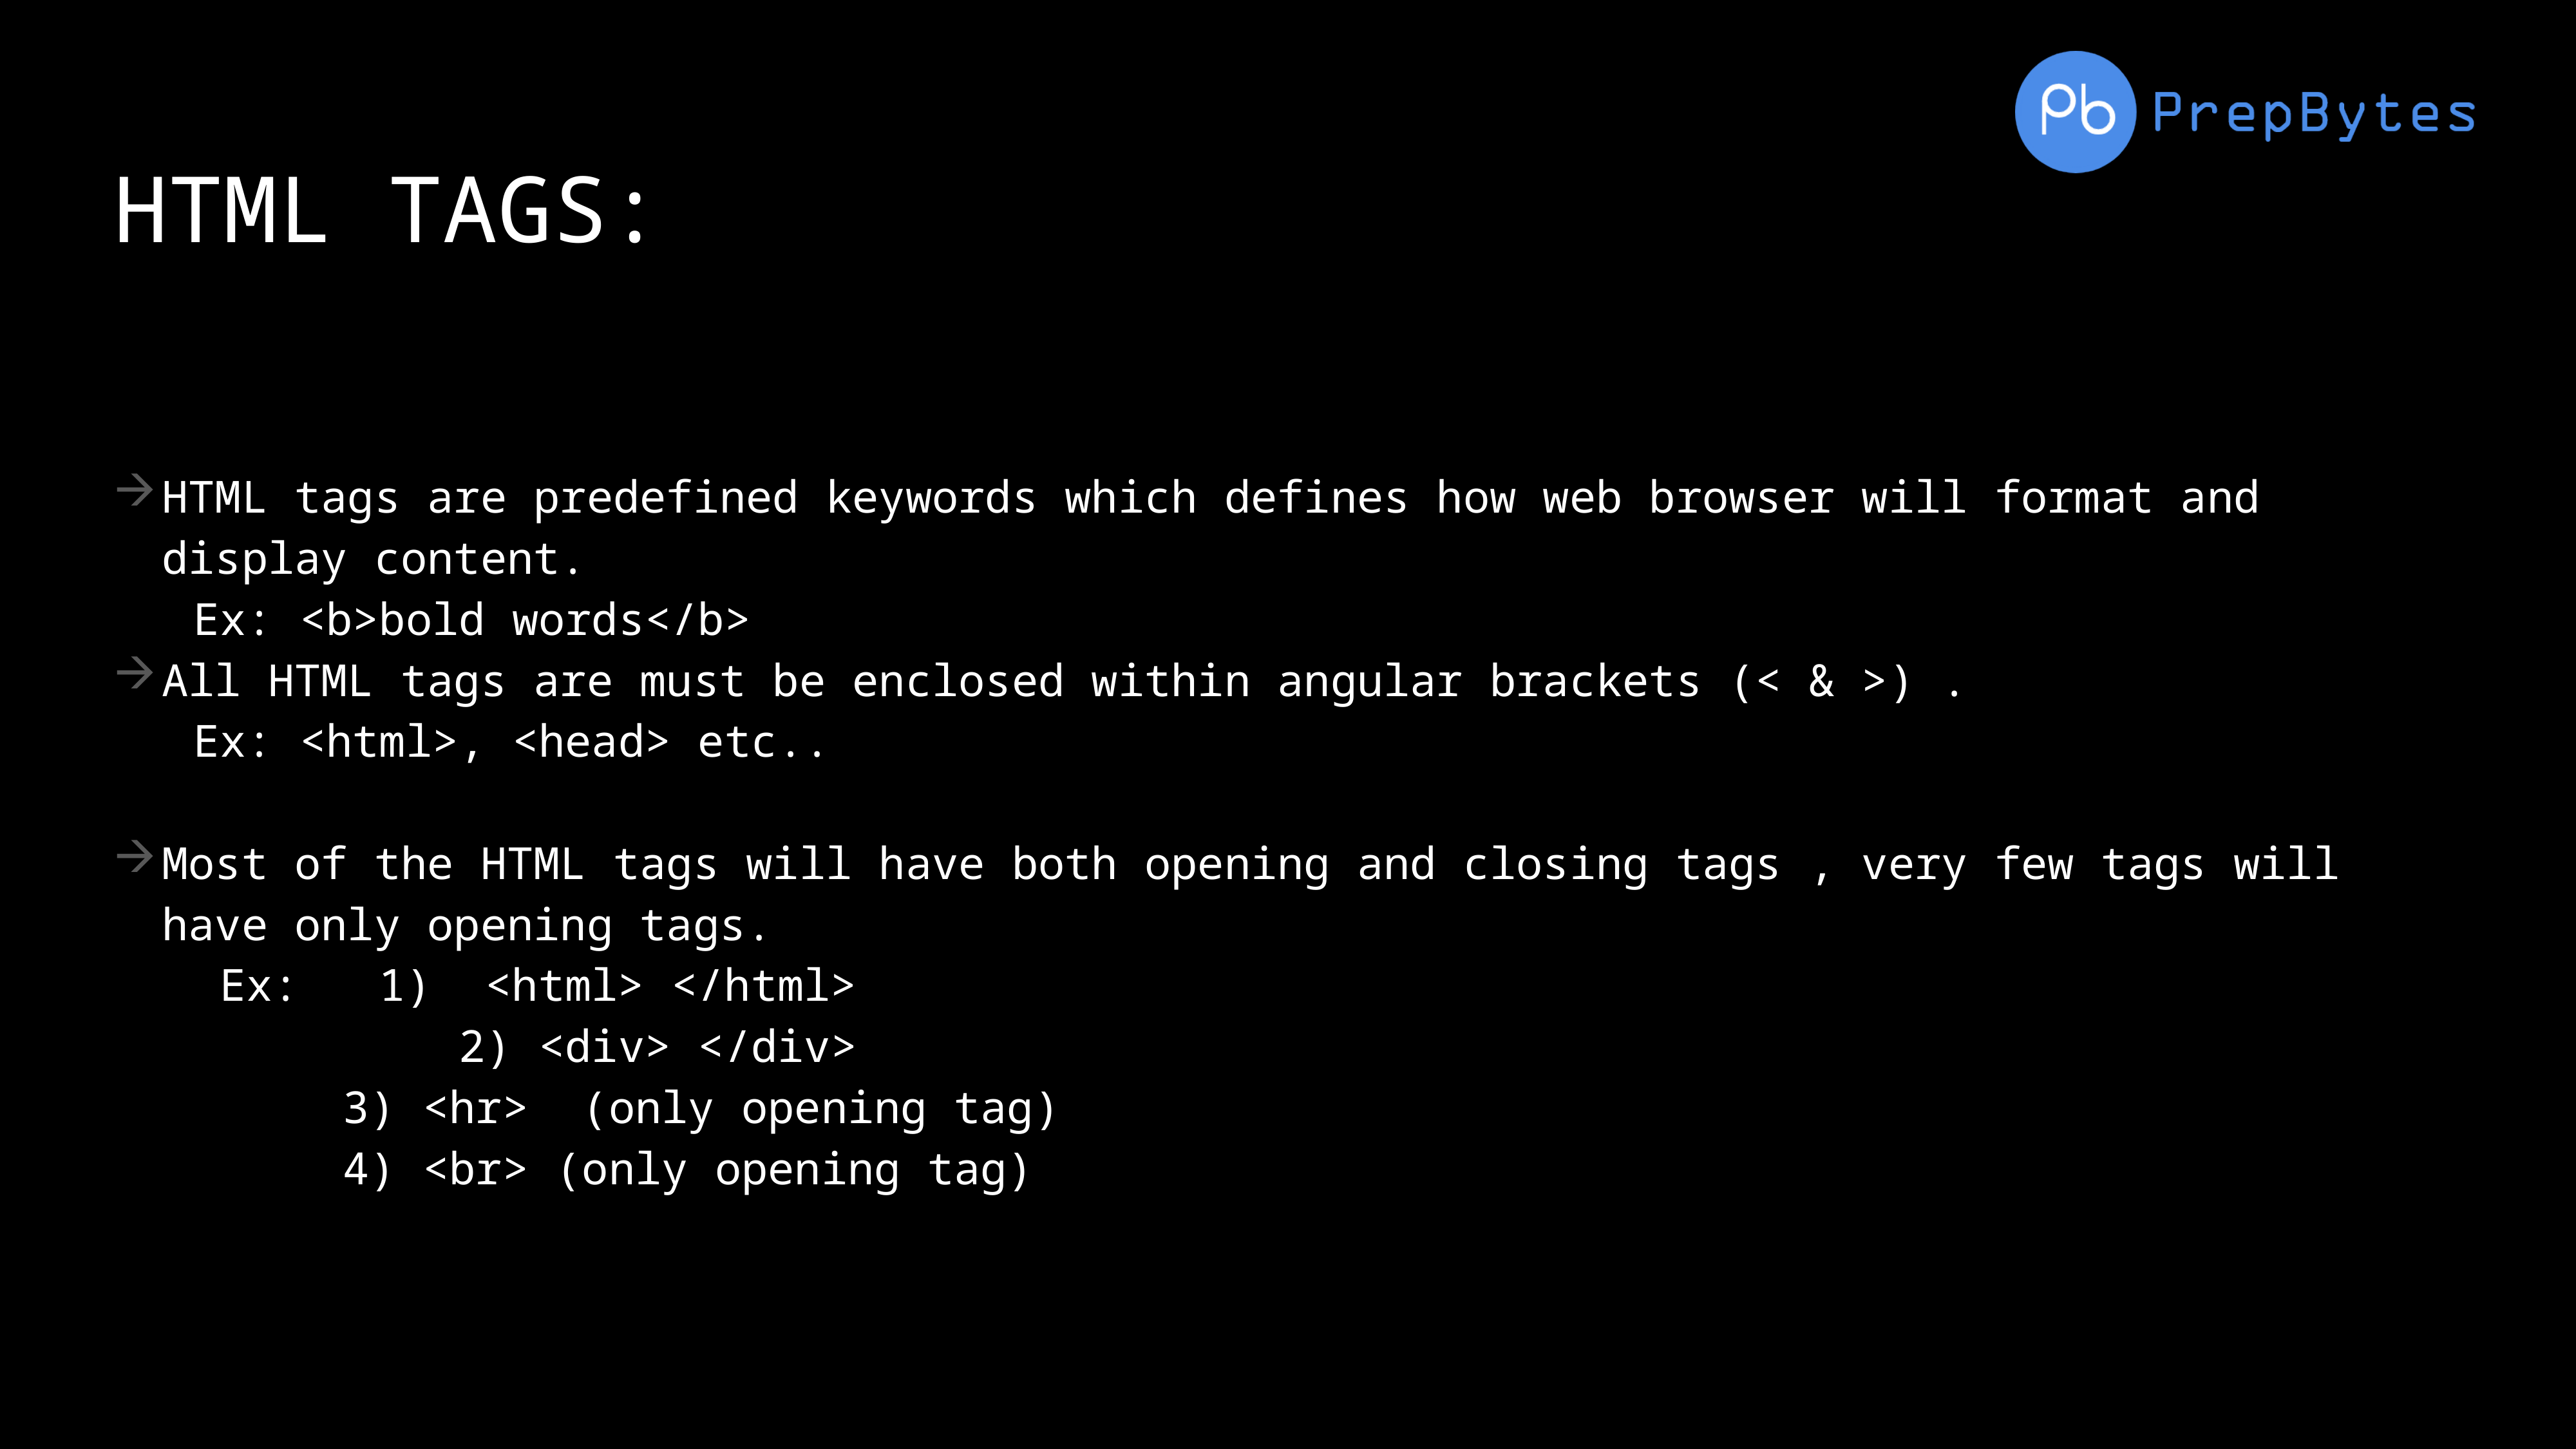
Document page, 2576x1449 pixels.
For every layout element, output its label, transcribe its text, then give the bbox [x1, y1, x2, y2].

picture [2014, 51, 2481, 173]
title HTML TAGS: [88, 125, 2488, 287]
list HTML tags are predefined keywords which defines how web browser will format and display content. Ex: <b>bold words</b> All HTML tags are must be enclosed within angular brackets (< & >) . Ex: <html>, <head> etc.. Most of the HTML tags will have both opening and closing tags , very few tags will have only opening tags. Ex: 1) <html> </html> 2) <div> </div> 3) <hr> (only opening tag) 4) <br> (only opening tag) [88, 435, 2488, 1235]
